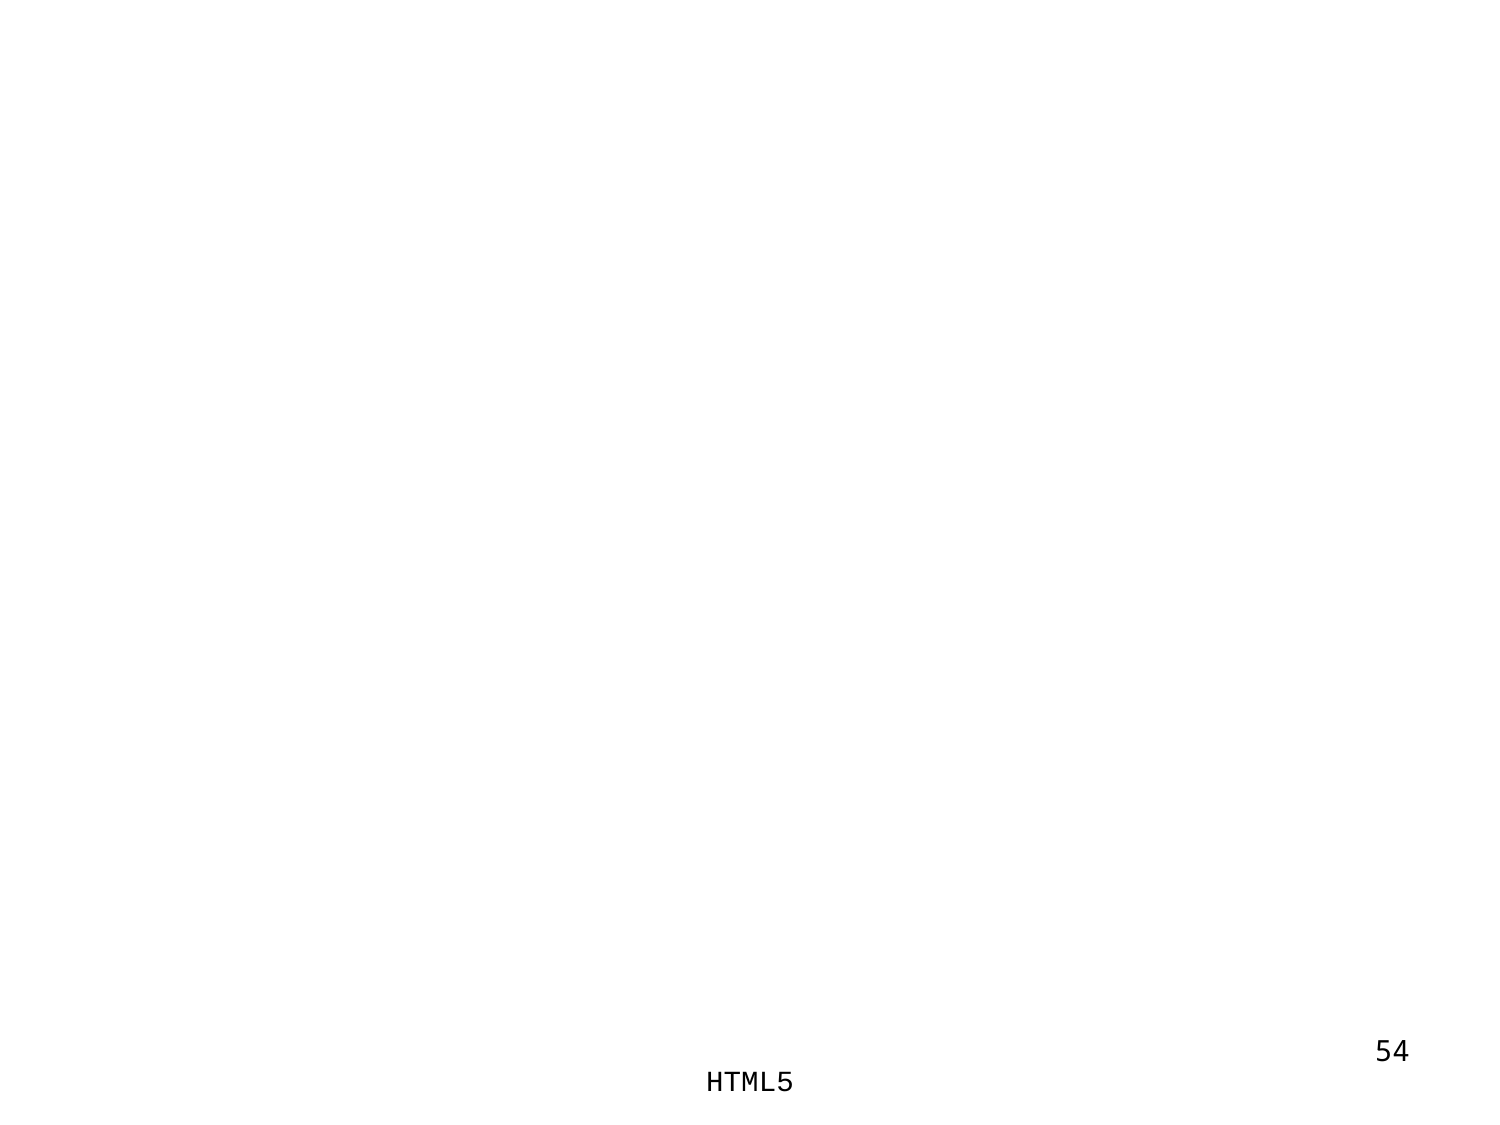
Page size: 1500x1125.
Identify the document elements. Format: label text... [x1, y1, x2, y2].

text_box ‹#› [1074, 1024, 1425, 1103]
text_box HTML5 [512, 1054, 988, 1125]
